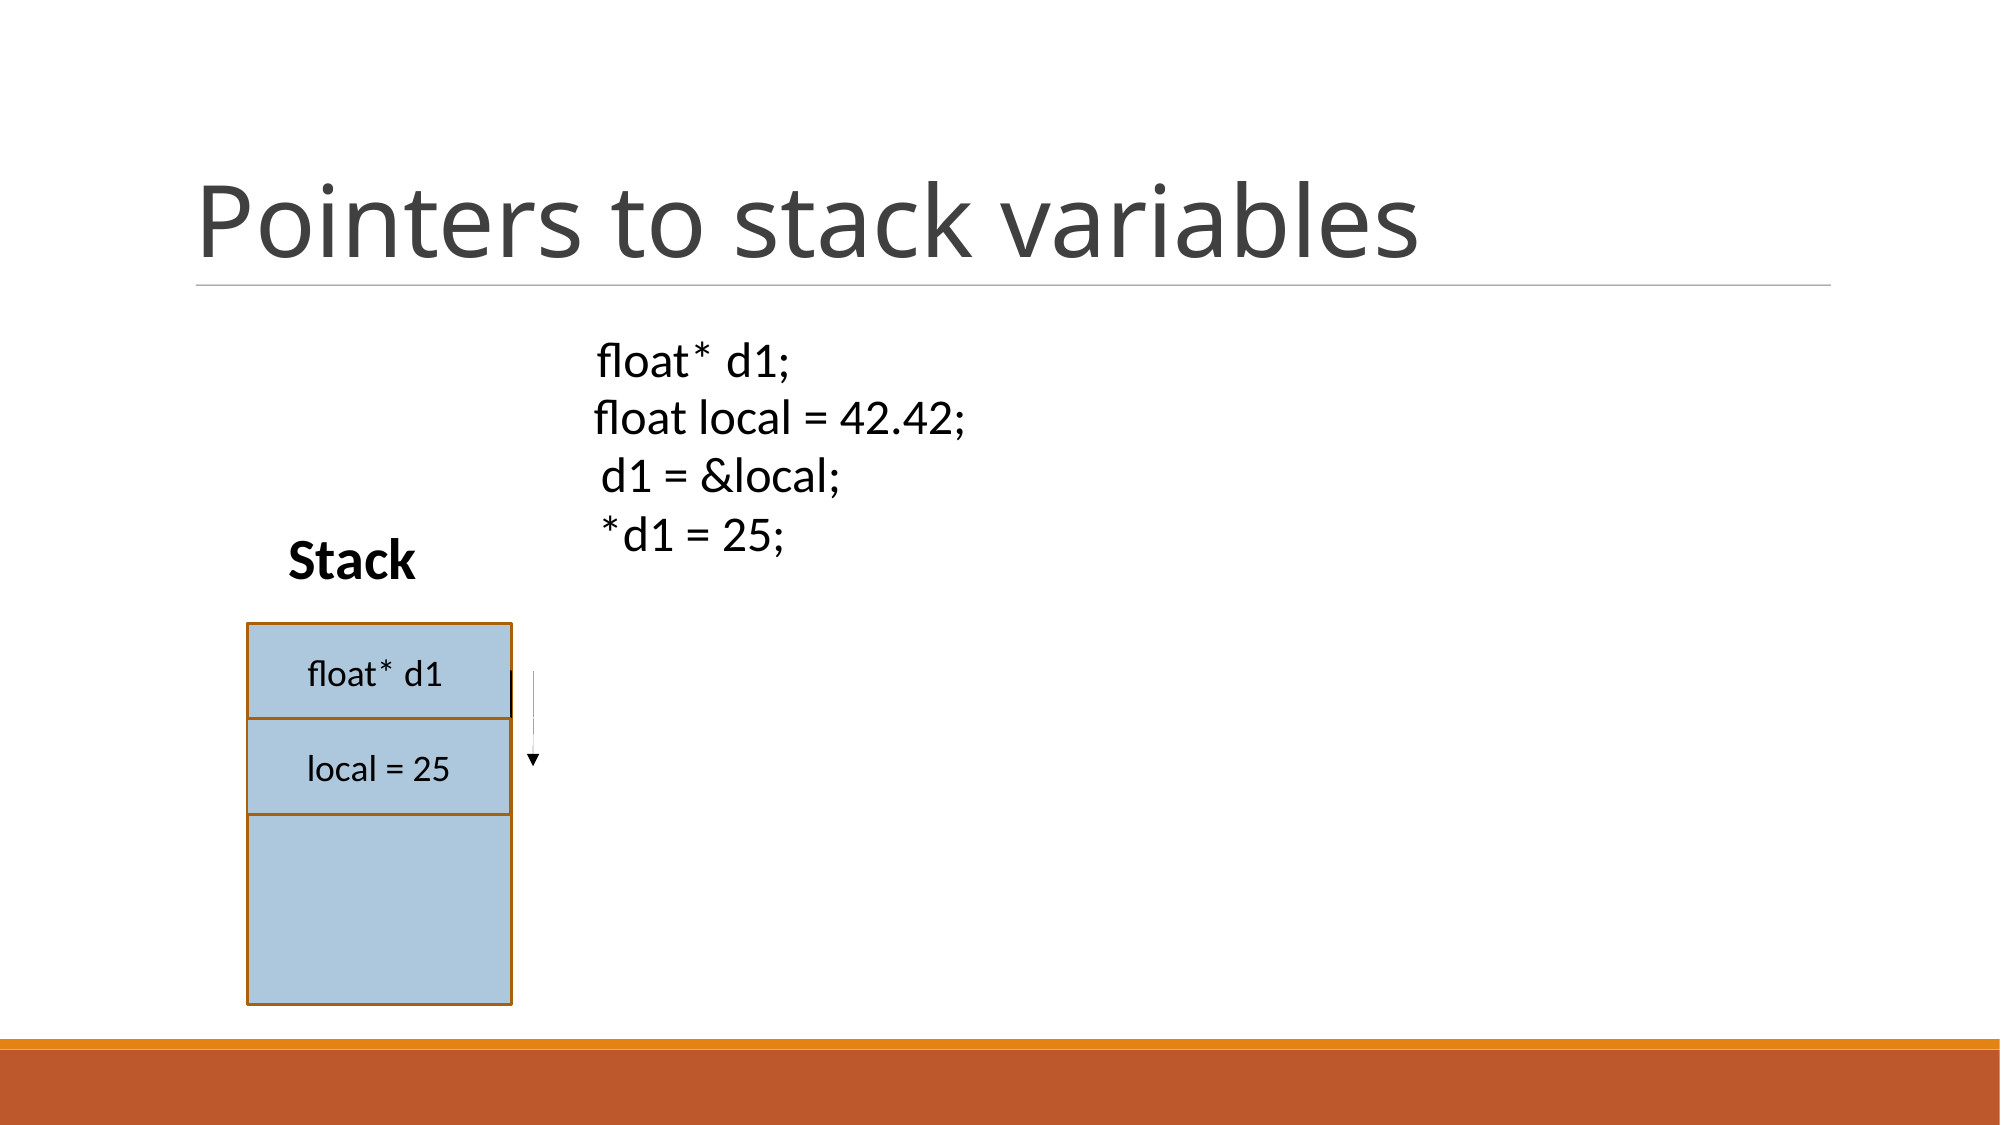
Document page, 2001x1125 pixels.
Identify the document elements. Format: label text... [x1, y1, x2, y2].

text_box Pointers to stack variables [180, 47, 1830, 285]
text_box *d1 = 25; [583, 494, 889, 589]
text_box float* d1 [247, 623, 512, 718]
text_box float* d1; [582, 320, 918, 377]
text_box Stack [273, 513, 486, 599]
text_box local = 25 [246, 718, 511, 815]
text_box float local = 42.42; [579, 377, 1212, 472]
text_box [247, 767, 512, 1005]
text_box d1 = &local; [586, 435, 981, 530]
